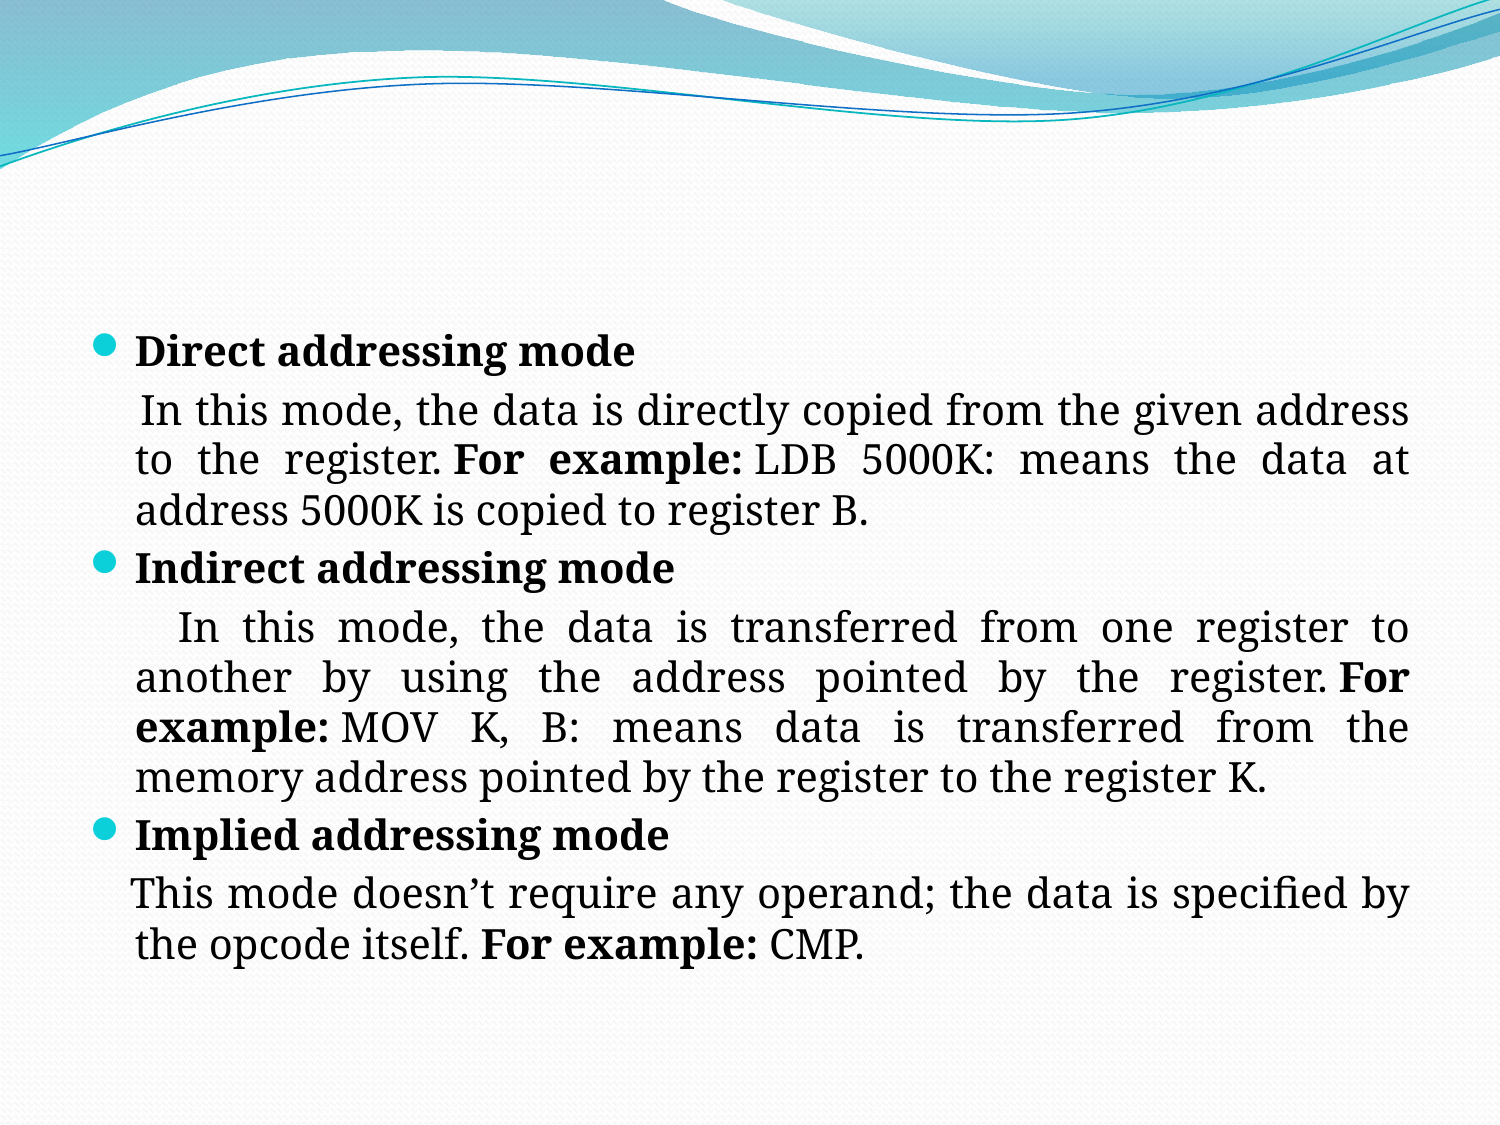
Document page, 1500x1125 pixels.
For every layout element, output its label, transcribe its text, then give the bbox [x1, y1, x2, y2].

list Direct addressing mode In this mode, the data is directly copied from the given address to the register. For example: LDB 5000K: means the data at address 5000K is copied to register B. Indirect addressing mode In this mode, the data is transferred from one register to another by using the address pointed by the register. For example: MOV K, B: means data is transferred from the memory address pointed by the register to the register K. Implied addressing mode This mode doesn’t require any operand; the data is specified by the opcode itself. For example: CMP. [75, 317, 1425, 1038]
